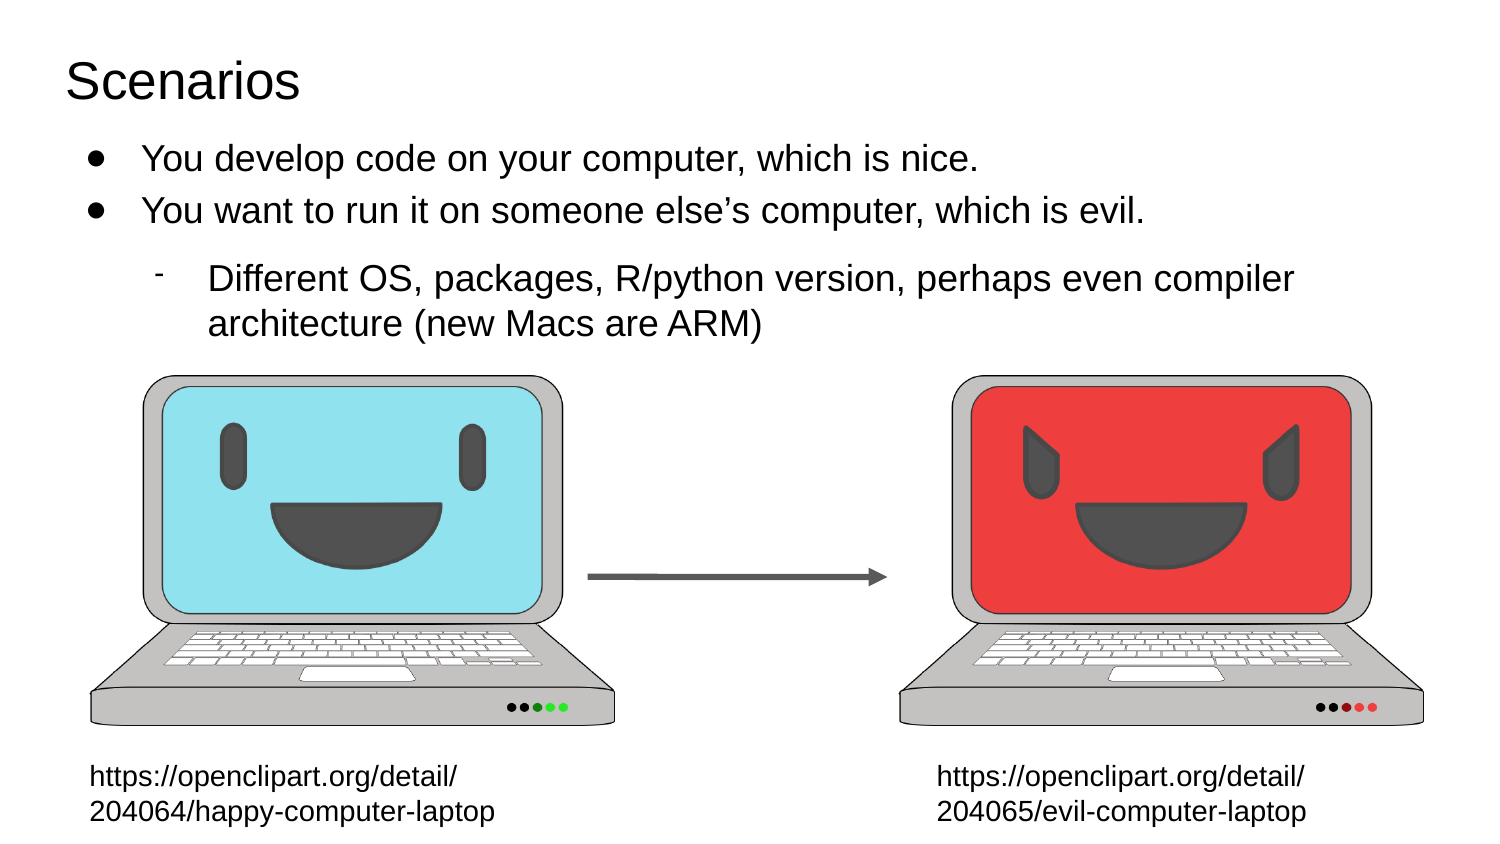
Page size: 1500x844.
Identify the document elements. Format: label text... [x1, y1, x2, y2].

text_box Scenarios [51, 31, 1449, 112]
picture [898, 375, 1425, 726]
picture [89, 375, 615, 726]
text_box https://openclipart.org/detail/204065/evil-computer-laptop [921, 742, 1414, 843]
text_box You develop code on your computer, which is nice. You want to run it on someone else’s computer, which is evil. Different OS, packages, R/python version, perhaps even compiler architecture (new Macs are ARM) [51, 112, 1449, 673]
text_box https://openclipart.org/detail/204064/happy-computer-laptop [74, 742, 567, 843]
